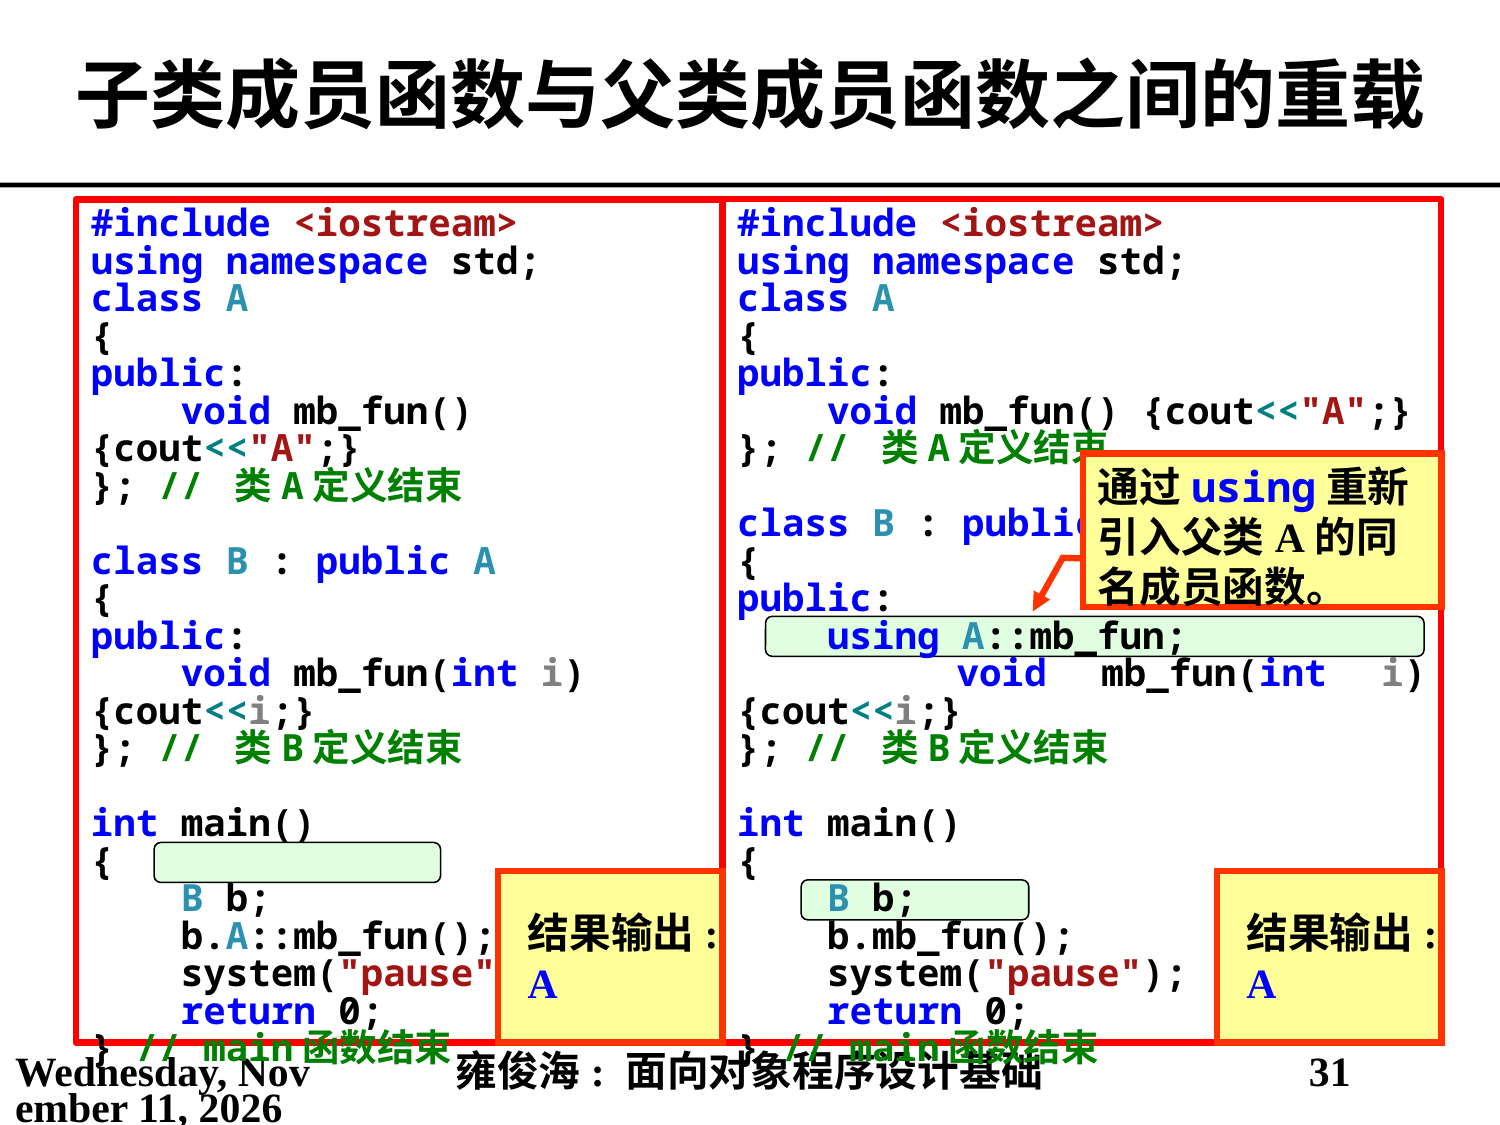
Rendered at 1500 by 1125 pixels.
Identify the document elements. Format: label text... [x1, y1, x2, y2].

title 子类成员函数与父类成员函数之间的重载 [0, 0, 1500, 185]
slide_number 31 [1161, 1042, 1499, 1103]
text_box 结果输出: A [1217, 871, 1442, 1043]
list #include <iostream> using namespace std; class A { public: void mb_fun() {cout<<"A";} }; // 类A定义结束 class B : public A { public: void mb_fun(int i) {cout<<i;} }; // 类B定义结束 int main() { B b; b.A::mb_fun(); system("pause"); return 0; } // main函数结束 [75, 199, 722, 1042]
footer 雍俊海: 面向对象程序设计基础 [337, 1042, 1161, 1103]
text_box 结果输出: A [498, 871, 723, 1043]
text_box #include <iostream> using namespace std; class A { public: void mb_fun() {cout<<"A";} }; // 类A定义结束 class B : public A { public: using A::mb_fun; void mb_fun(int i) {cout<<i;} }; // 类B定义结束 int main() { B b; b.mb_fun(); system("pause"); return 0; } // main函数结束 [722, 199, 1442, 1043]
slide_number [0, 1042, 337, 1103]
text_box 通过using重新引入父类A的同名成员函数。 [1032, 453, 1442, 612]
